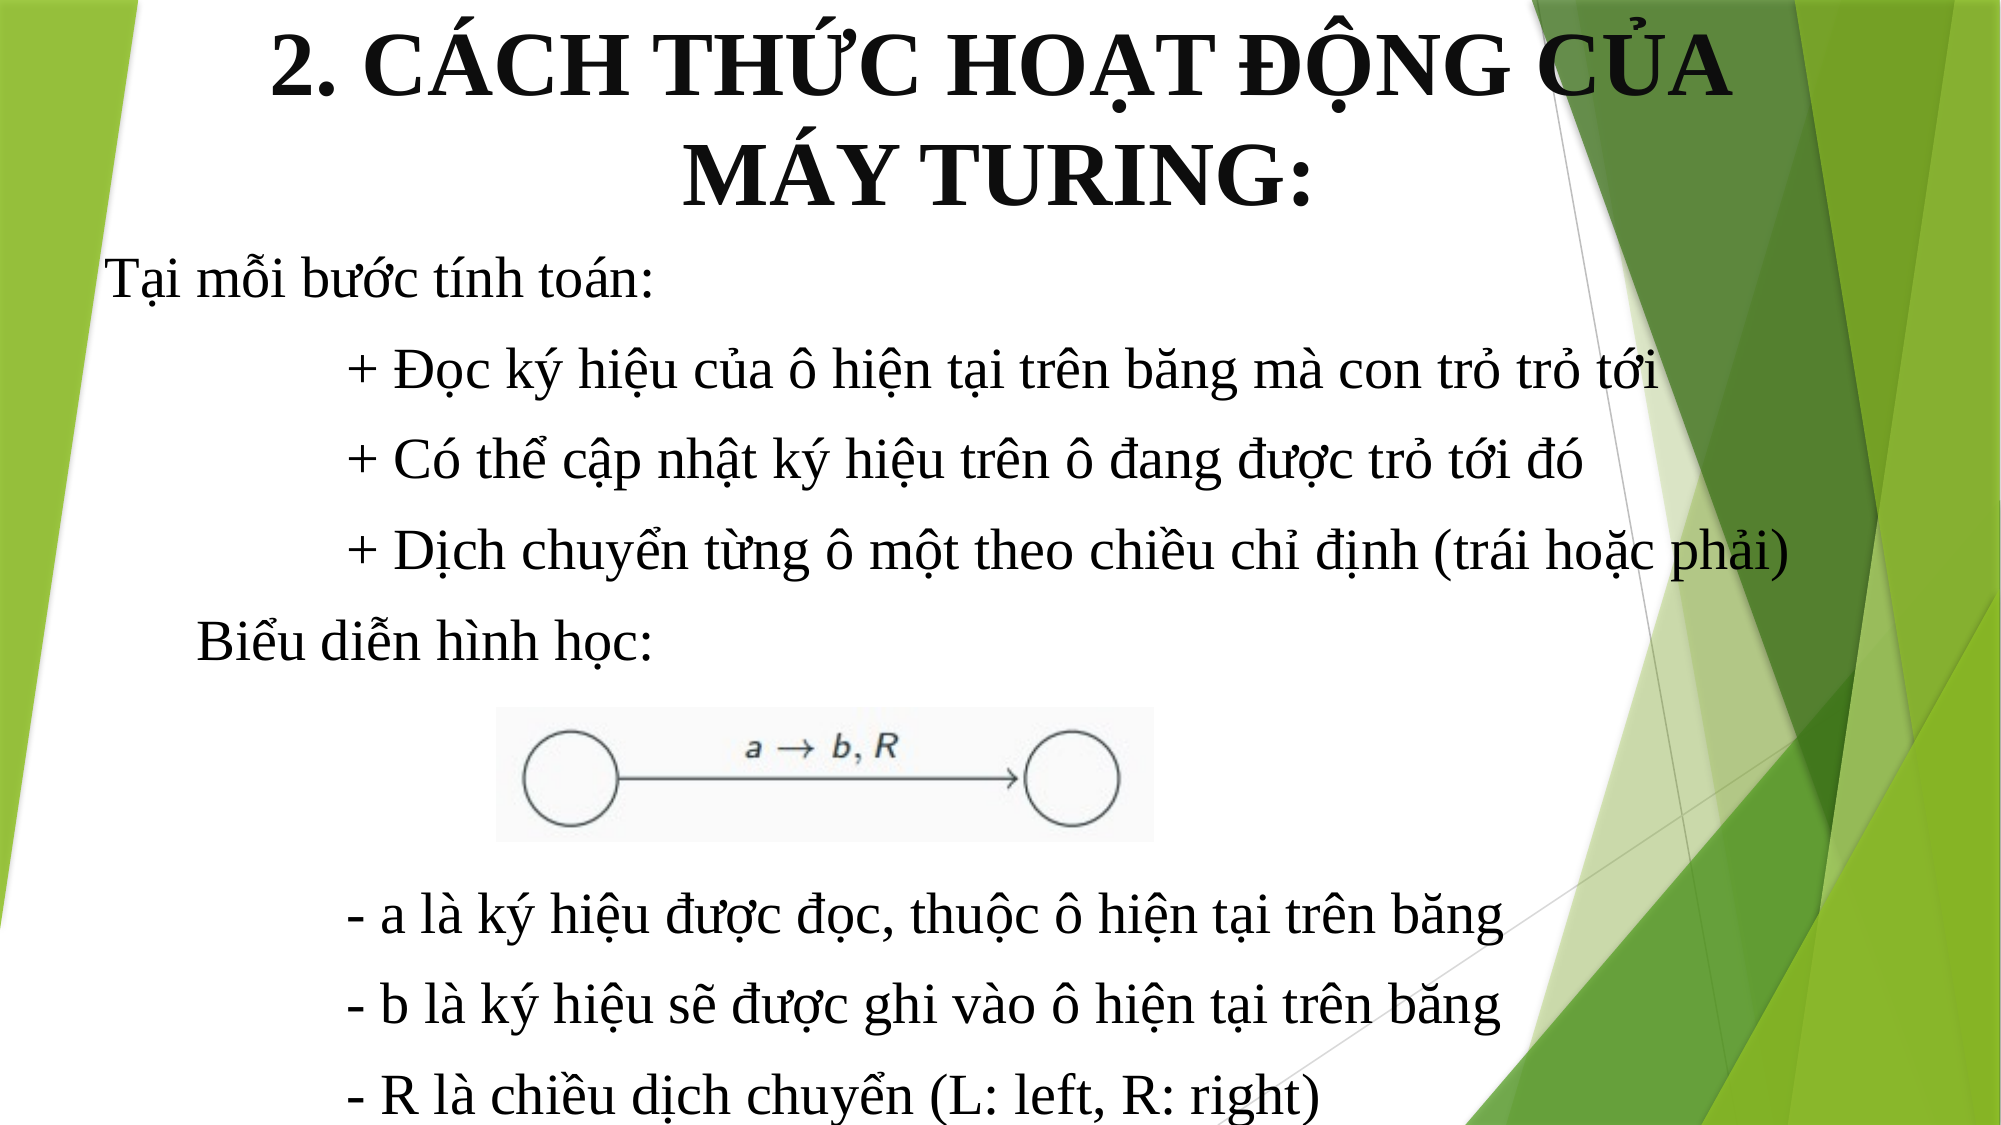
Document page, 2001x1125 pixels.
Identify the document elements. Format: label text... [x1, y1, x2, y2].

subtitle Tại mỗi bước tính toán: + Đọc ký hiệu của ô hiện tại trên băng mà con trỏ trỏ tới + Có thể cập nhật ký hiệu trên ô đang được trỏ tới đó + Dịch chuyển từng ô một theo chiều chỉ định (trái hoặc phải) Biểu diễn hình học: - a là ký hiệu được đọc, thuộc ô hiện tại trên băng - b là ký hiệu sẽ được ghi vào ô hiện tại trên băng - R là chiều dịch chuyển (L: left, R: right) [31, 231, 1977, 1101]
title 2. CÁCH THỨC HOẠT ĐỘNG CỦA MÁY TURING: [249, 28, 1750, 231]
picture [495, 707, 1154, 843]
